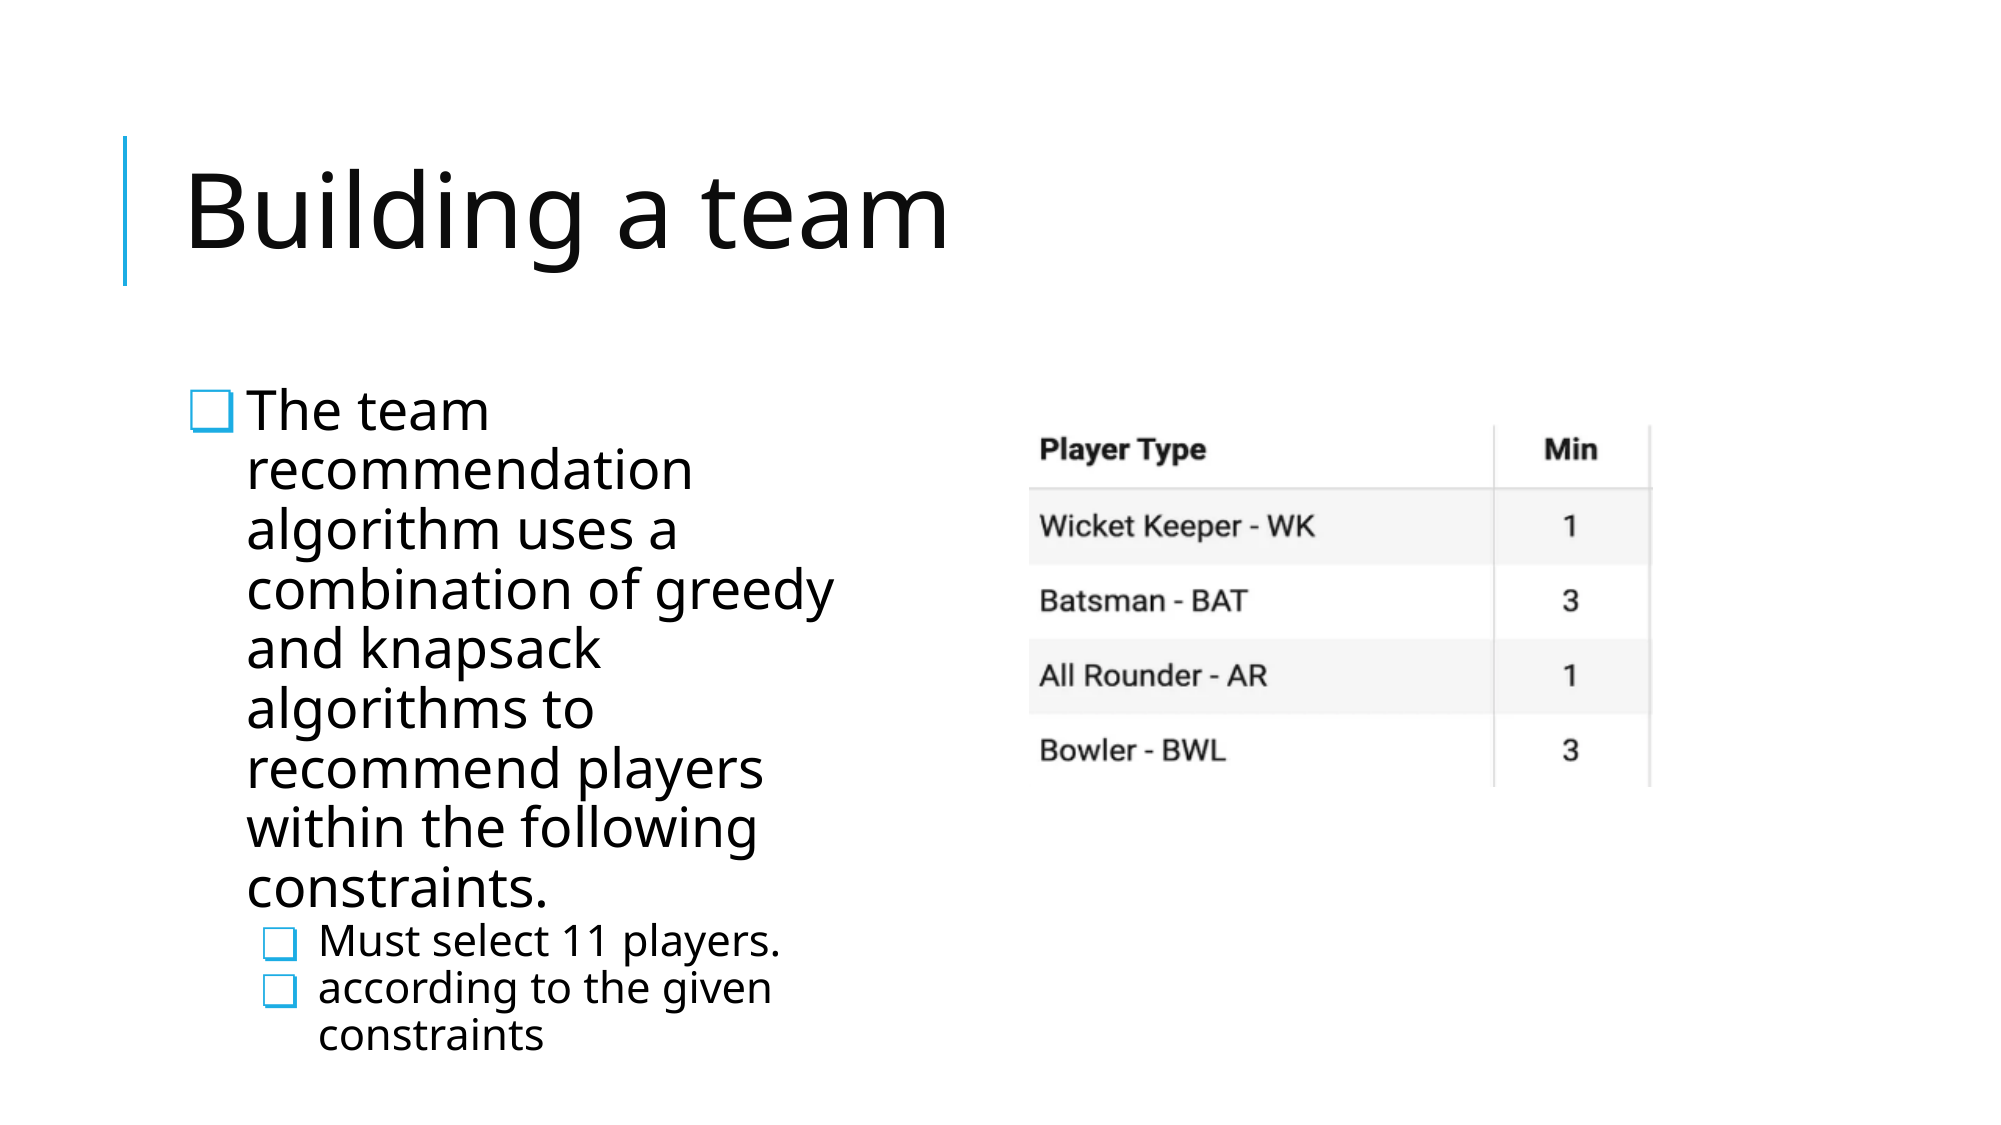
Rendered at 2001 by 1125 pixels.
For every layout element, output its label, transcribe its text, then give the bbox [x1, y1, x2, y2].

picture [1029, 417, 1654, 787]
title Building a team [168, 96, 1763, 342]
list The team recommendation algorithm uses a combination of greedy and knapsack algorithms to recommend players within the following constraints. Must select 11 players. according to the given constraints [168, 375, 875, 1072]
